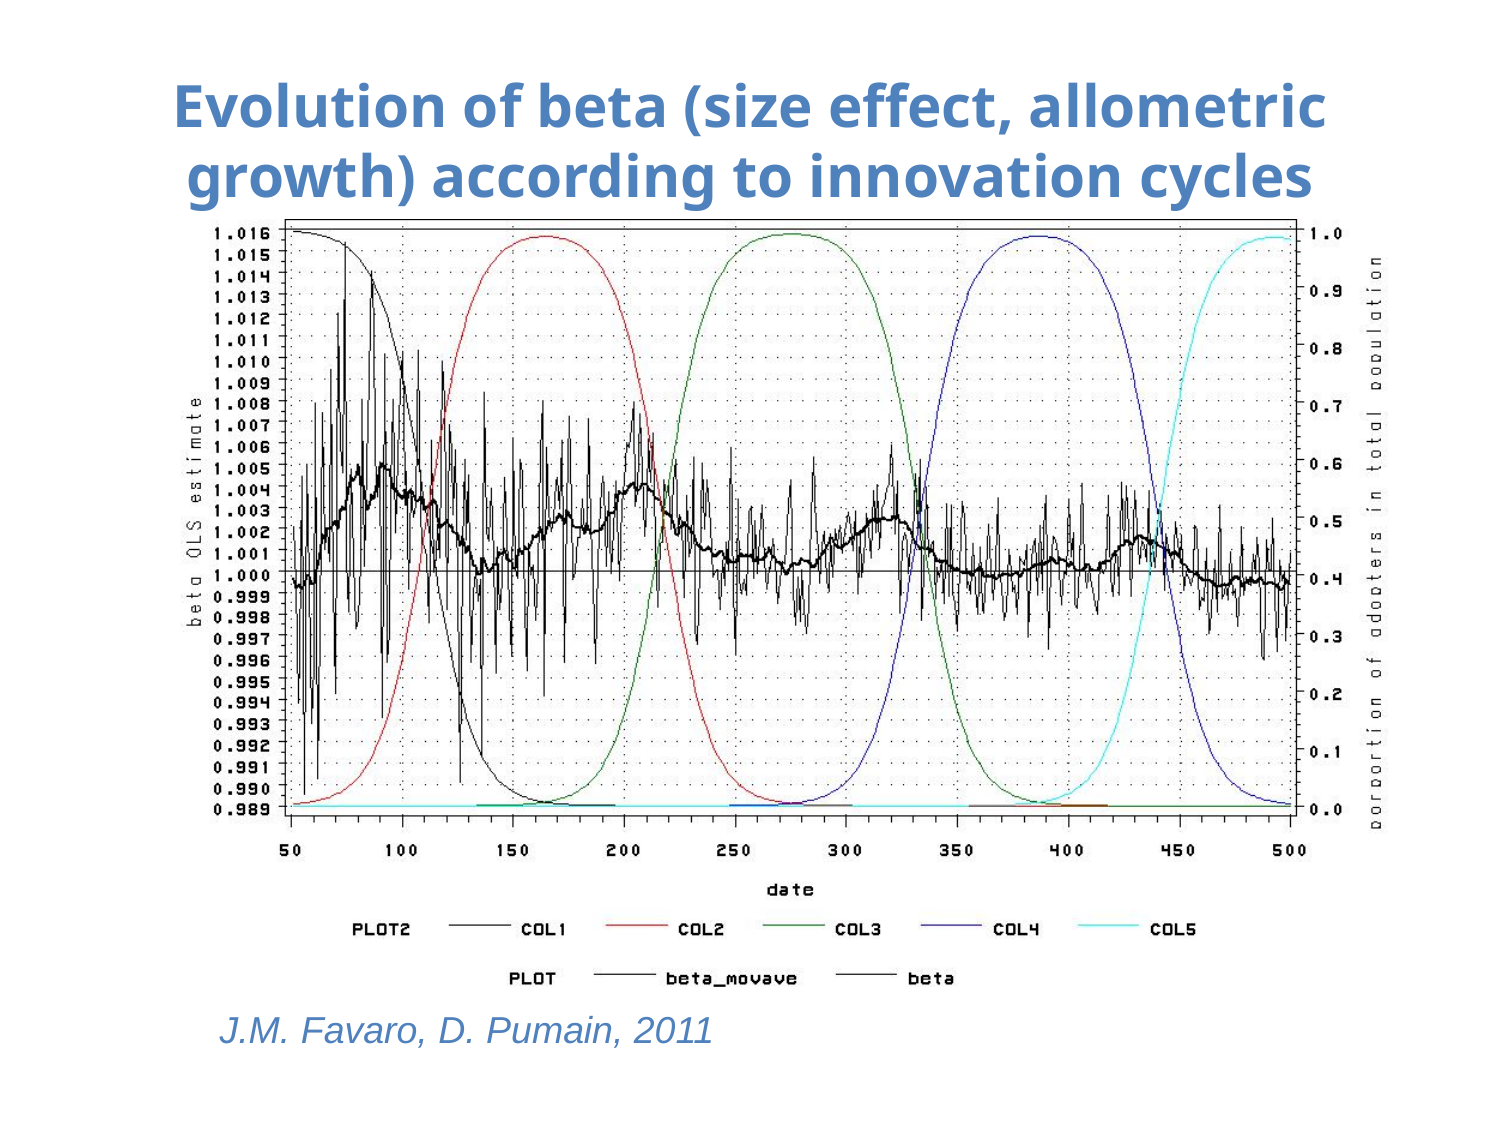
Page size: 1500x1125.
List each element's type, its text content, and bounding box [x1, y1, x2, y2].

text_box Evolution of beta (size effect, allometric growth) according to innovation cycles [75, 45, 1425, 233]
text_box J.M. Favaro, D. Pumain, 2011 [204, 1037, 730, 1059]
picture [170, 219, 1394, 1029]
